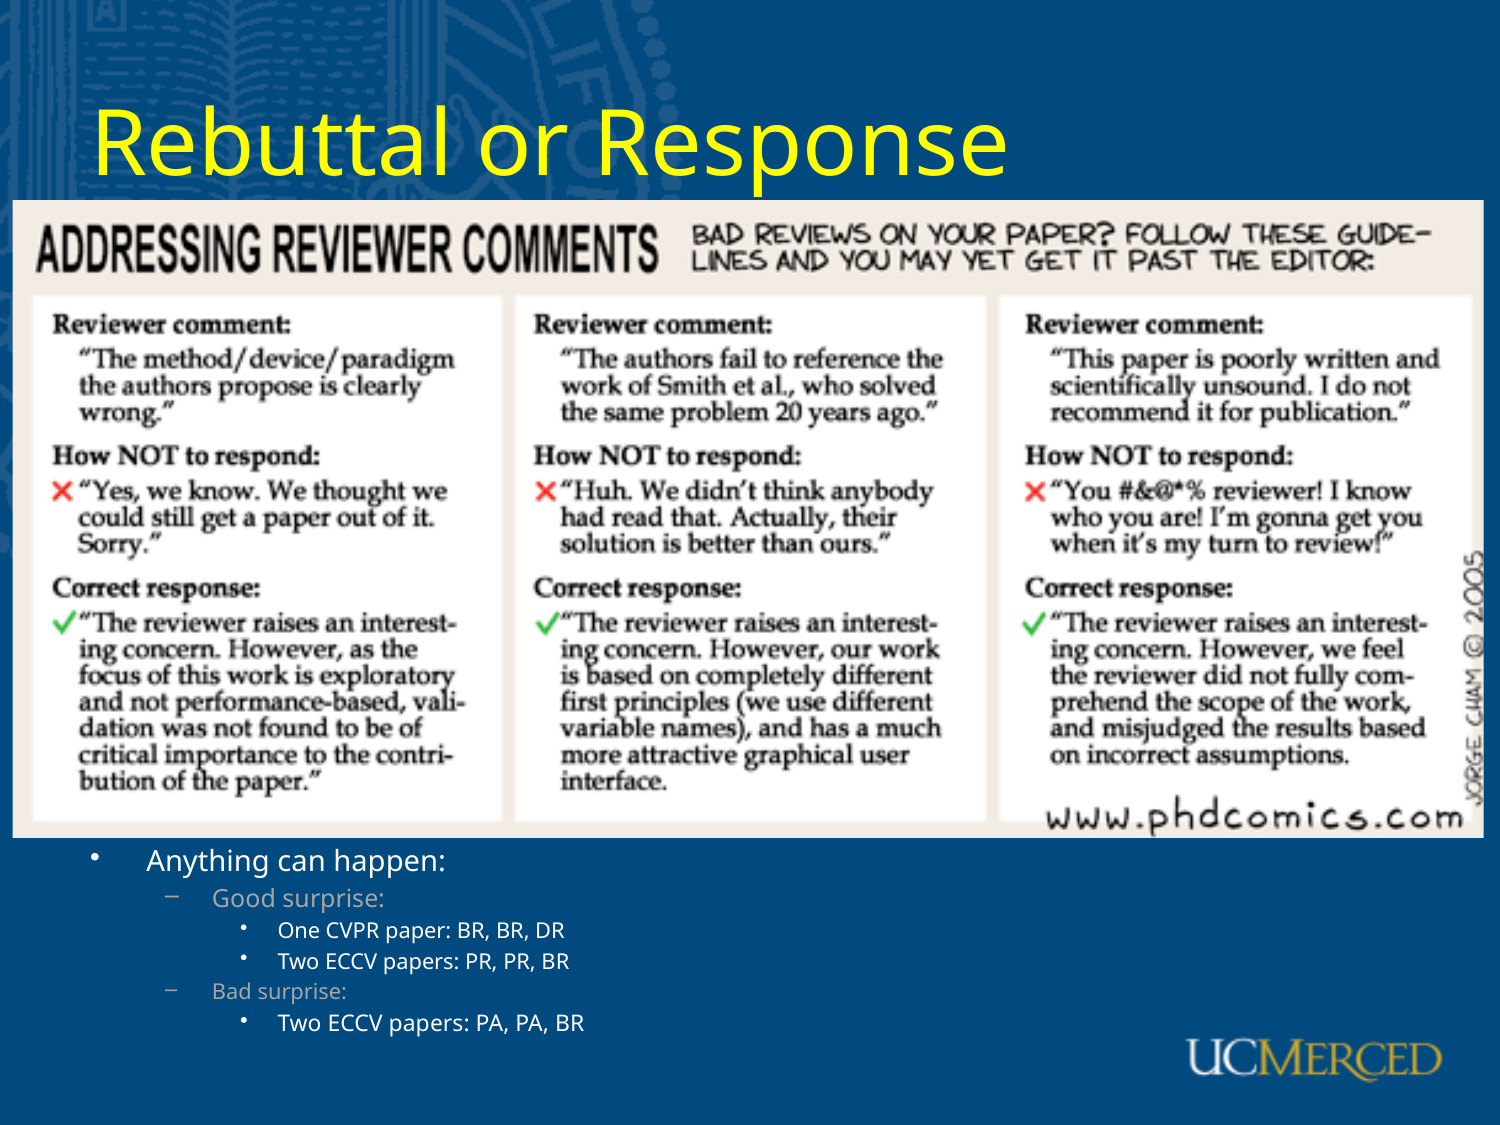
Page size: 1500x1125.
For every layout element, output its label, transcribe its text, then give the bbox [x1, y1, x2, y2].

title Rebuttal or Response [74, 44, 1426, 198]
list Anything can happen: Good surprise: One CVPR paper: BR, BR, DR Two ECCV papers: PR, PR, BR Bad surprise: Two ECCV papers: PA, PA, BR [74, 847, 1426, 1006]
picture [0, 0, 1500, 1125]
